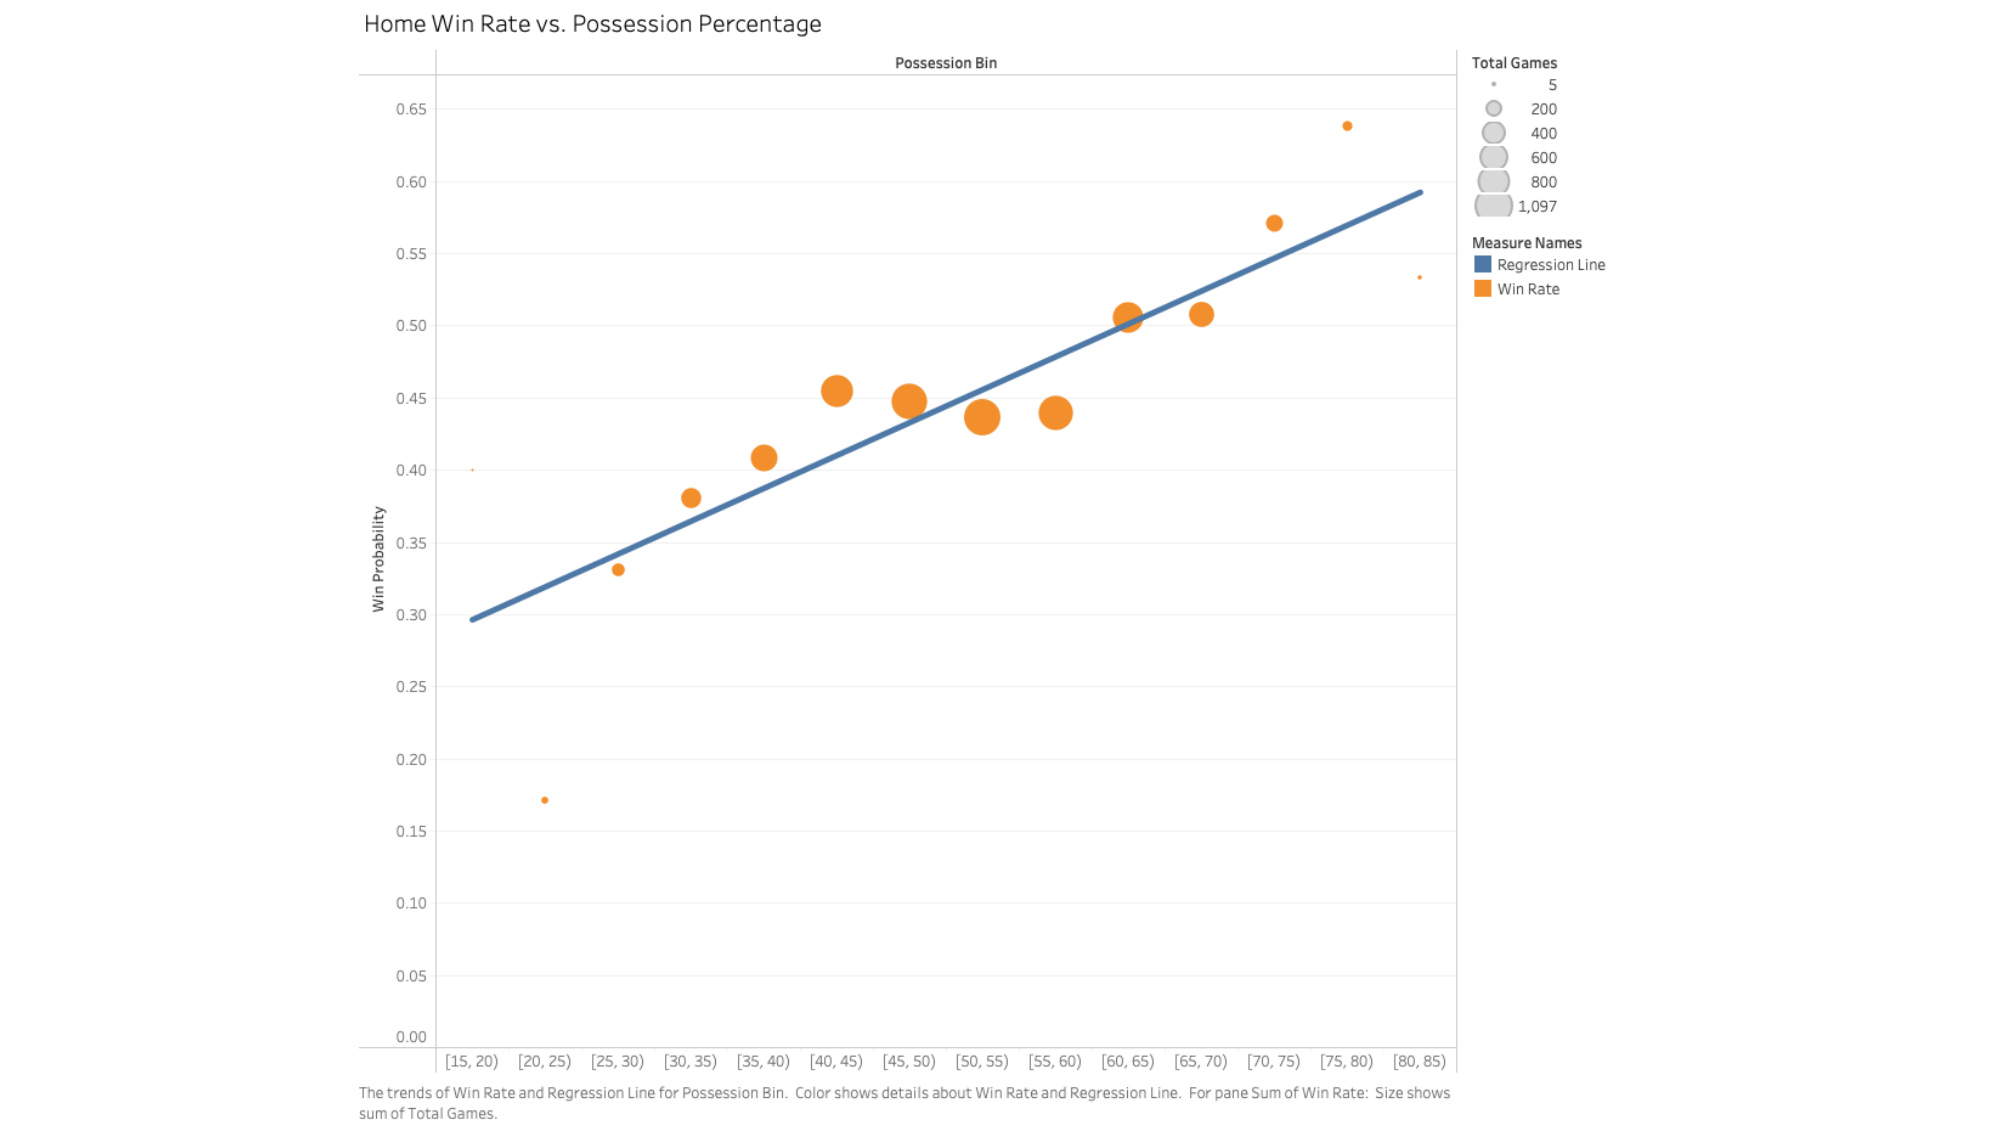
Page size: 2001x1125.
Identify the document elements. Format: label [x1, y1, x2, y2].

picture [359, 0, 1641, 1125]
